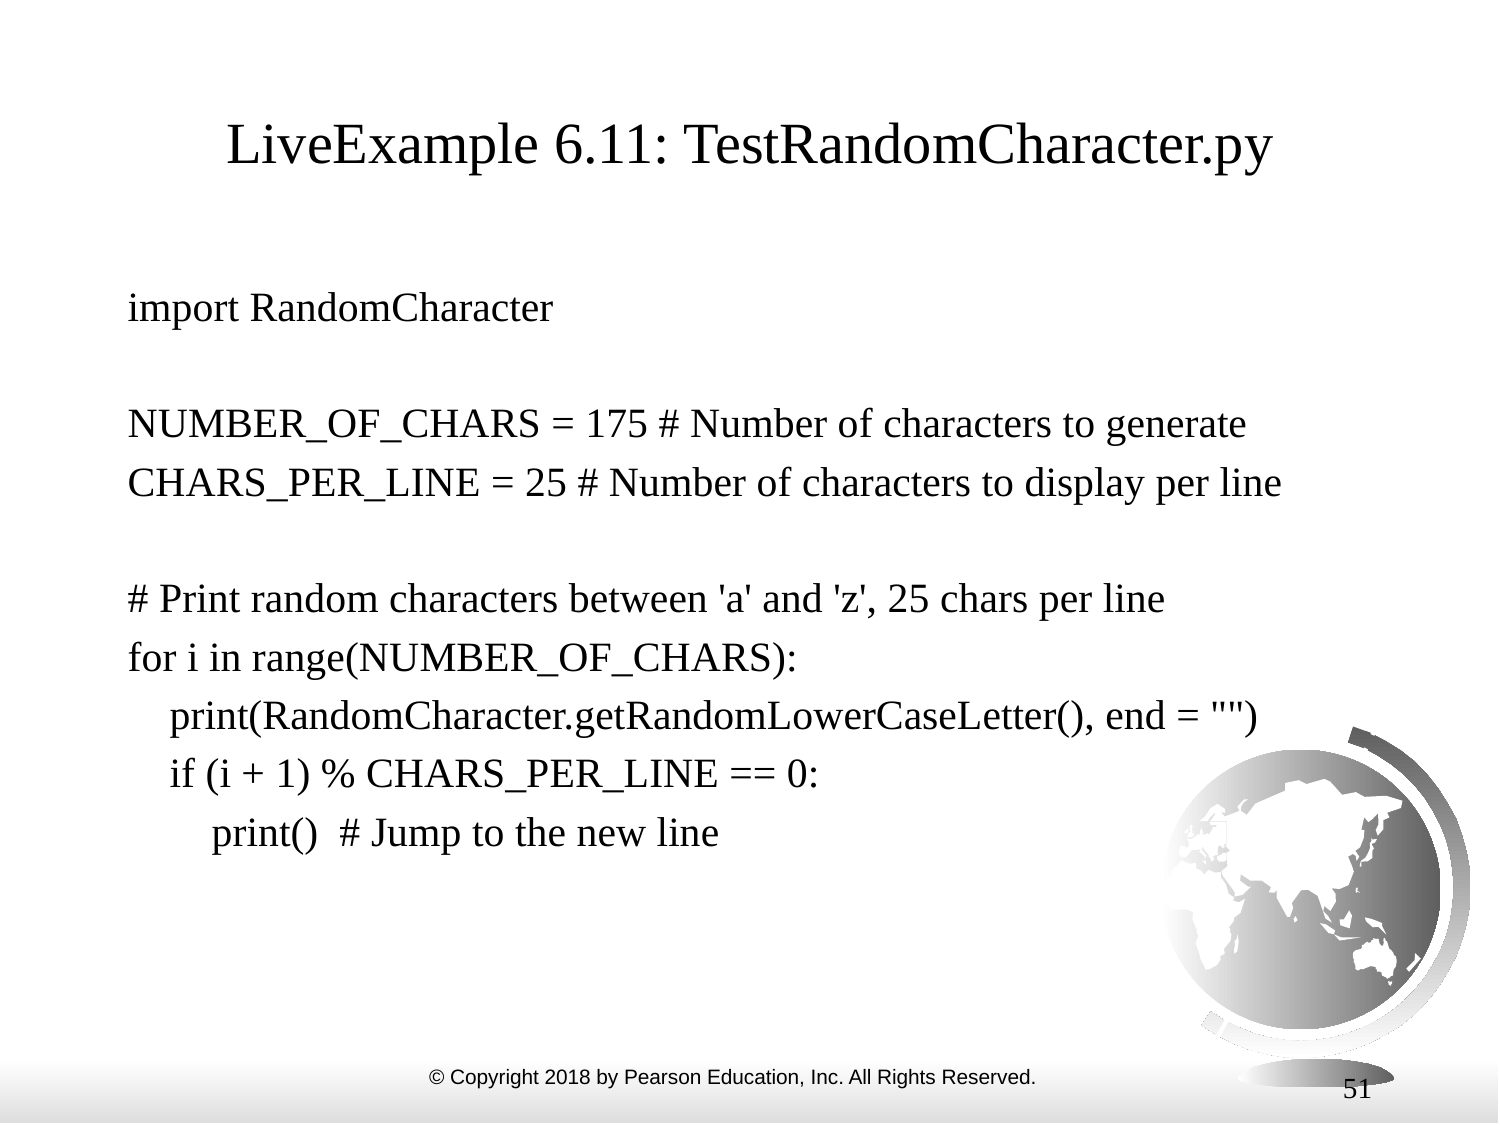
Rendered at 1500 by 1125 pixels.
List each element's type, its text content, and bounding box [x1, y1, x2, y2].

list import RandomCharacter NUMBER_OF_CHARS = 175 # Number of characters to generate CHARS_PER_LINE = 25 # Number of characters to display per line # Print random characters between 'a' and 'z', 25 chars per line for i in range(NUMBER_OF_CHARS): print(RandomCharacter.getRandomLowerCaseLetter(), end = "") if (i + 1) % CHARS_PER_LINE == 0: print() # Jump to the new line [112, 271, 1388, 947]
slide_number 51 [1074, 1049, 1388, 1125]
title LiveExample 6.11: TestRandomCharacter.py [112, 46, 1388, 235]
